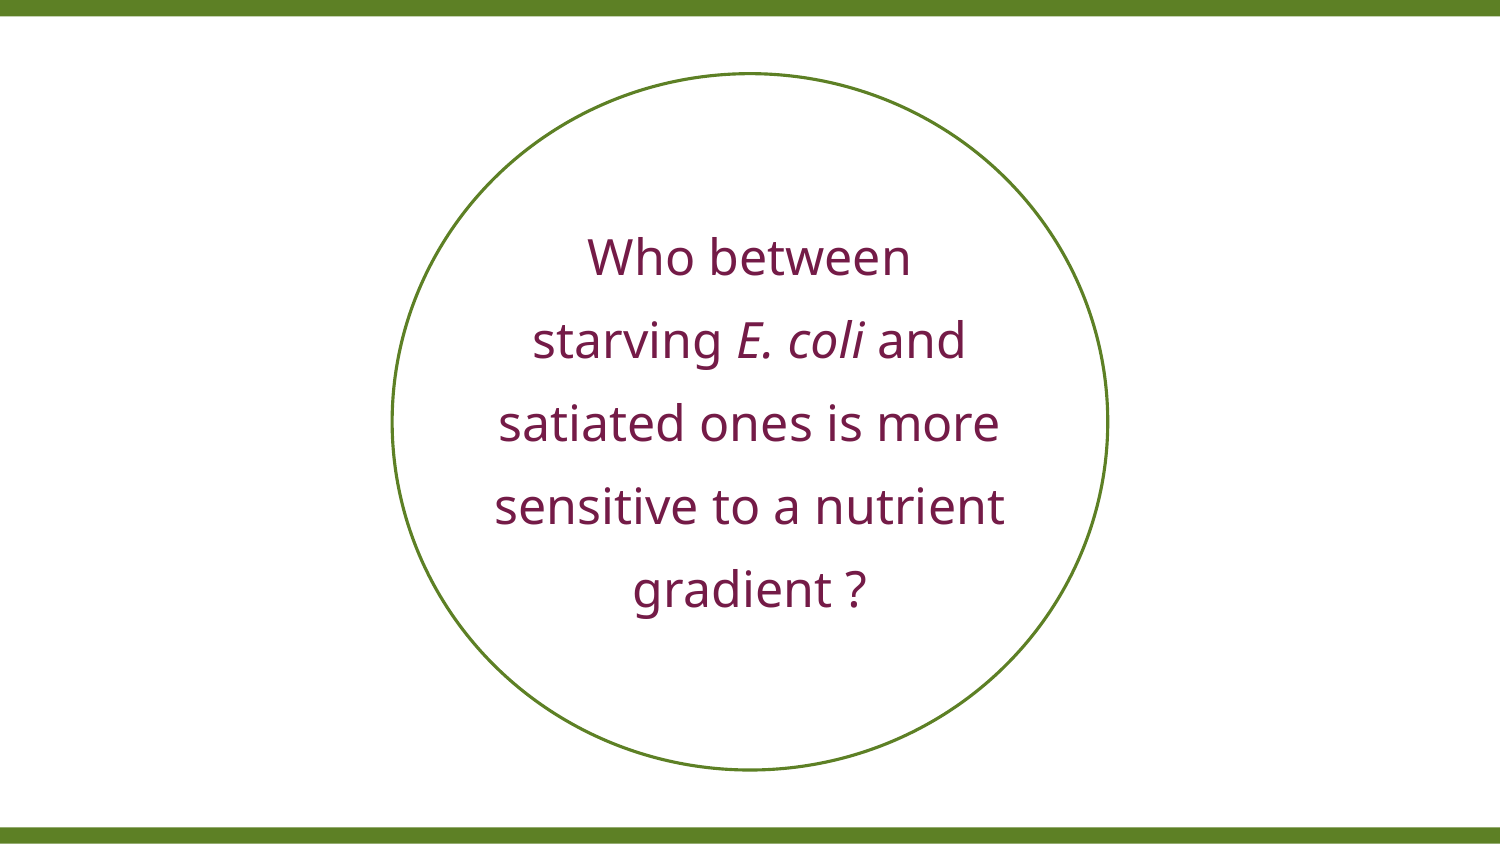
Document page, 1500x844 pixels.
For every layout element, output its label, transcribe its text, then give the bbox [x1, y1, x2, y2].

subtitle Who between starving E. coli and satiated ones is more sensitive to a nutrient gradient ? [473, 188, 1026, 656]
text_box [392, 201, 473, 643]
text_box [485, 656, 1015, 771]
text_box [0, 827, 1500, 844]
text_box [0, 0, 1500, 17]
text_box [484, 73, 1016, 188]
text_box [1026, 200, 1108, 644]
